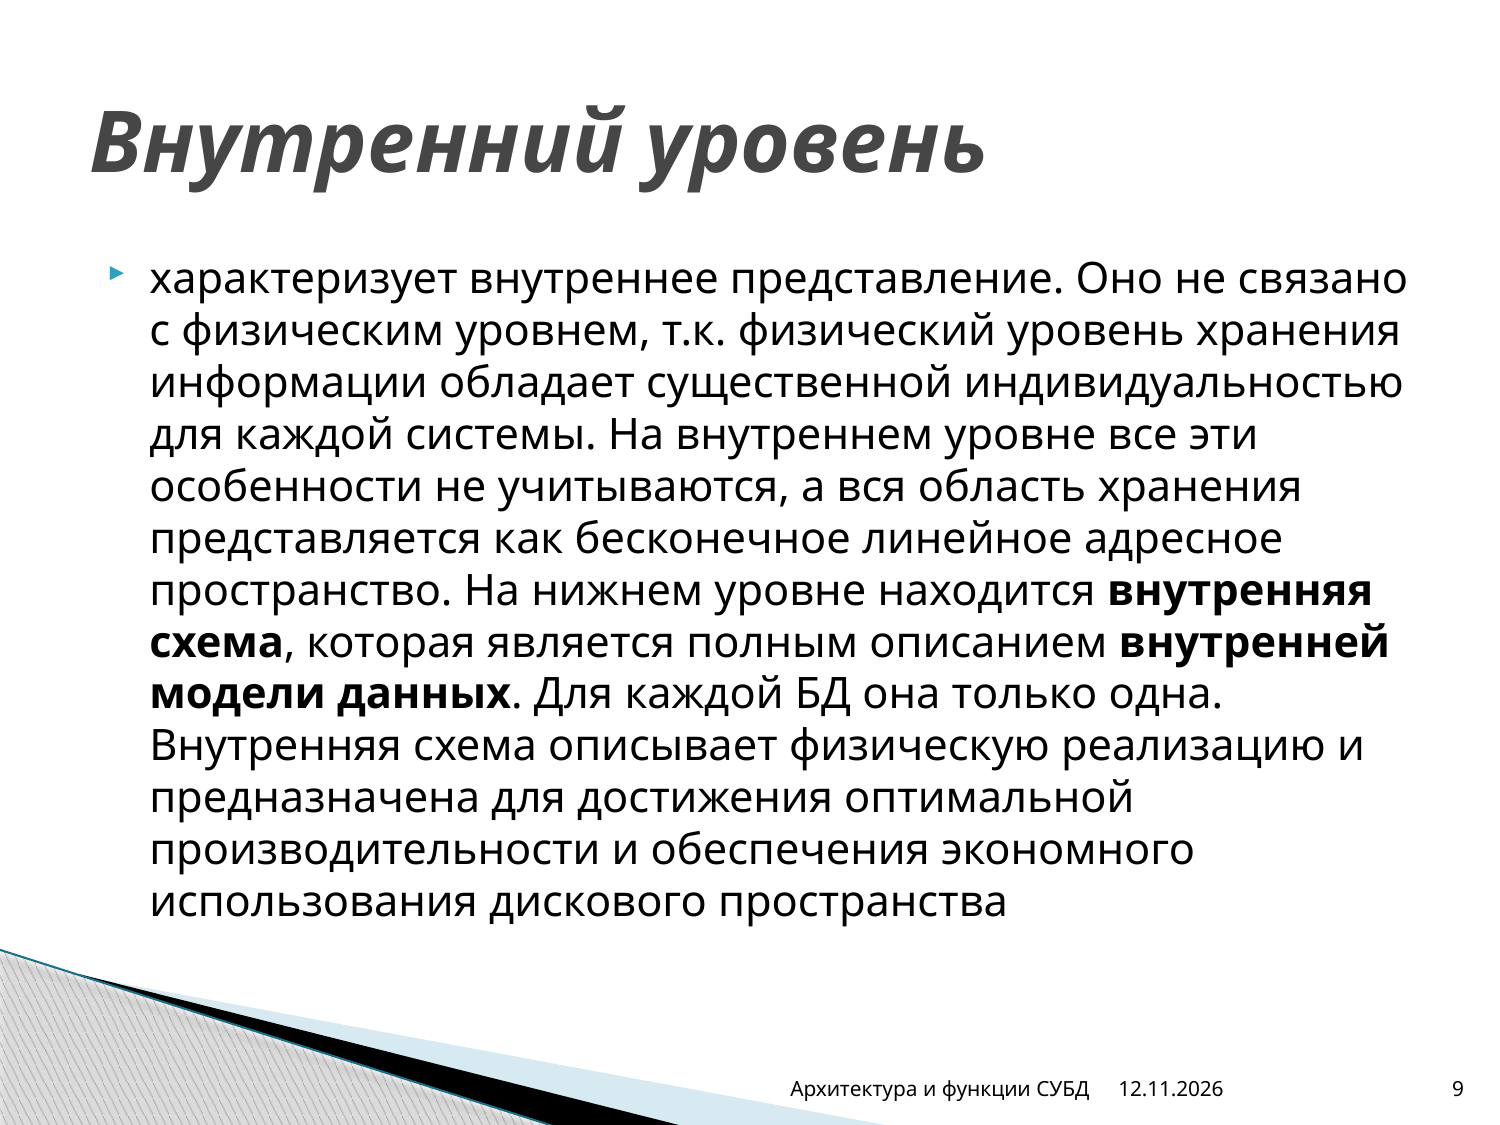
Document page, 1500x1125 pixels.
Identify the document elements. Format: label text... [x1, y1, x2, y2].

footer Архитектура и функции СУБД [718, 1051, 1105, 1112]
title Внутренний уровень [75, 45, 1425, 233]
slide_number 9 [1418, 1051, 1479, 1112]
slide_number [1105, 1051, 1418, 1112]
list характеризует внутреннее представление. Оно не связано с физическим уровнем, т.к. физический уровень хранения информации обладает существенной индивидуальностью для каждой системы. На внутреннем уровне все эти особенности не учитываются, а вся область хранения представляется как бесконечное линейное адресное пространство. На нижнем уровне находится внутренняя схема, которая является полным описанием внутренней модели данных. Для каждой БД она только одна. Внутренняя схема описывает физическую реализацию и предназначена для достижения оптимальной производительности и обеспечения экономного использования дискового пространства [75, 243, 1425, 986]
